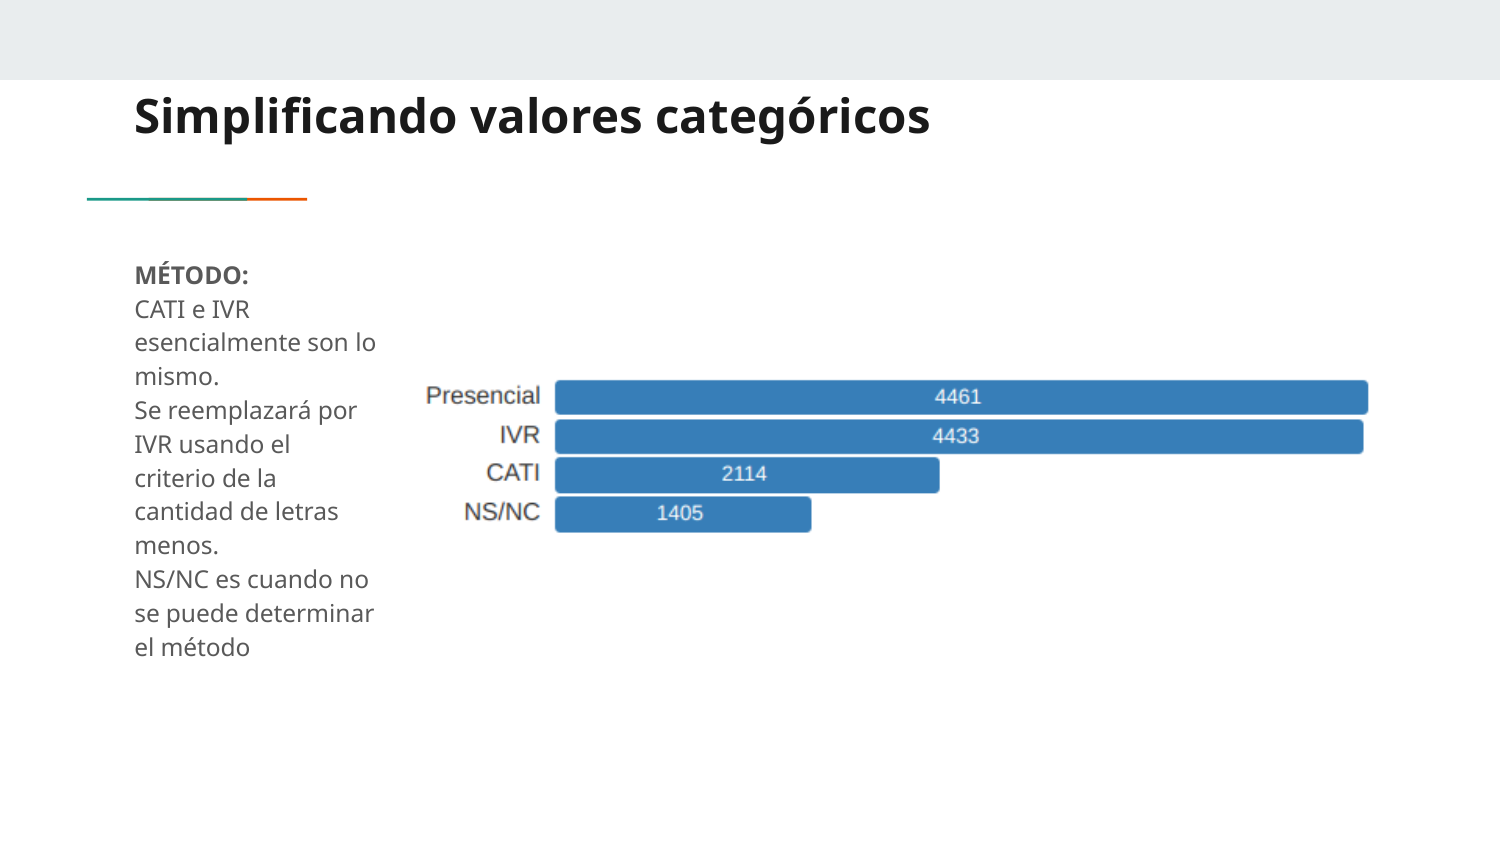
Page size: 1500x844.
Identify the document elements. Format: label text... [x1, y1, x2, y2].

list MÉTODO: CATI e IVR esencialmente son lo mismo. Se reemplazará por IVR usando el criterio de la cantidad de letras menos. NS/NC es cuando no se puede determinar el método [119, 240, 393, 715]
picture [413, 370, 1381, 536]
title Simplificando valores categóricos [119, 70, 1381, 159]
